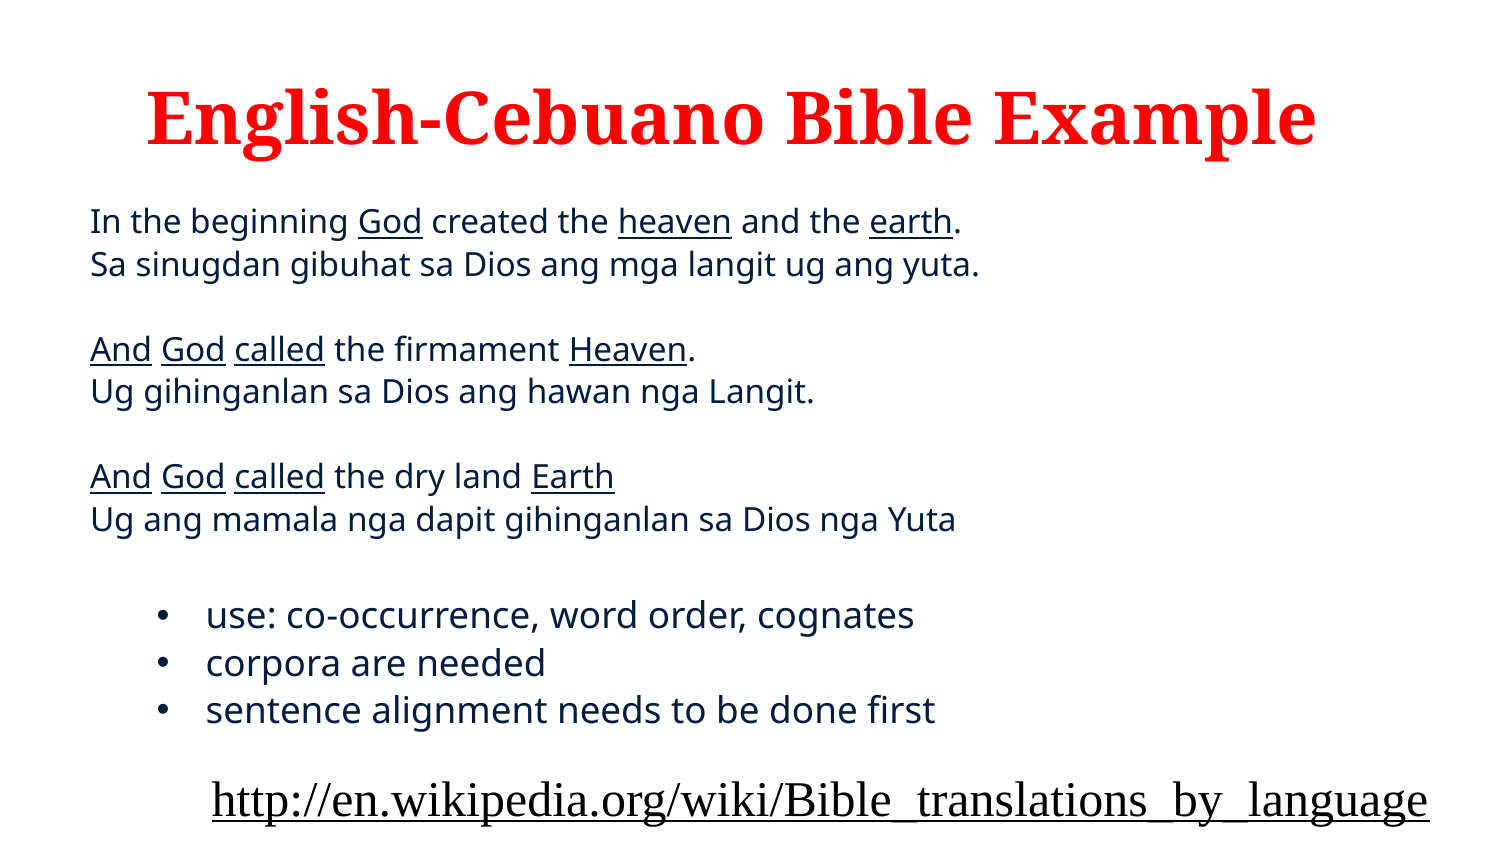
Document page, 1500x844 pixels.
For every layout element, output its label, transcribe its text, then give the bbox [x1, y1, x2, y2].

text_box http://en.wikipedia.org/wiki/Bible_translations_by_language [196, 759, 1472, 835]
title English-Cebuano Bible Example [41, 64, 1425, 180]
list In the beginning God created the heaven and the earth. Sa sinugdan gibuhat sa Dios ang mga langit ug ang yuta. And God called the firmament Heaven. Ug gihinganlan sa Dios ang hawan nga Langit. And God called the dry land Earth Ug ang mamala nga dapit gihinganlan sa Dios nga Yuta [75, 197, 1425, 642]
list use: co-occurrence, word order, cognates corpora are needed sentence alignment needs to be done first [141, 589, 1124, 742]
